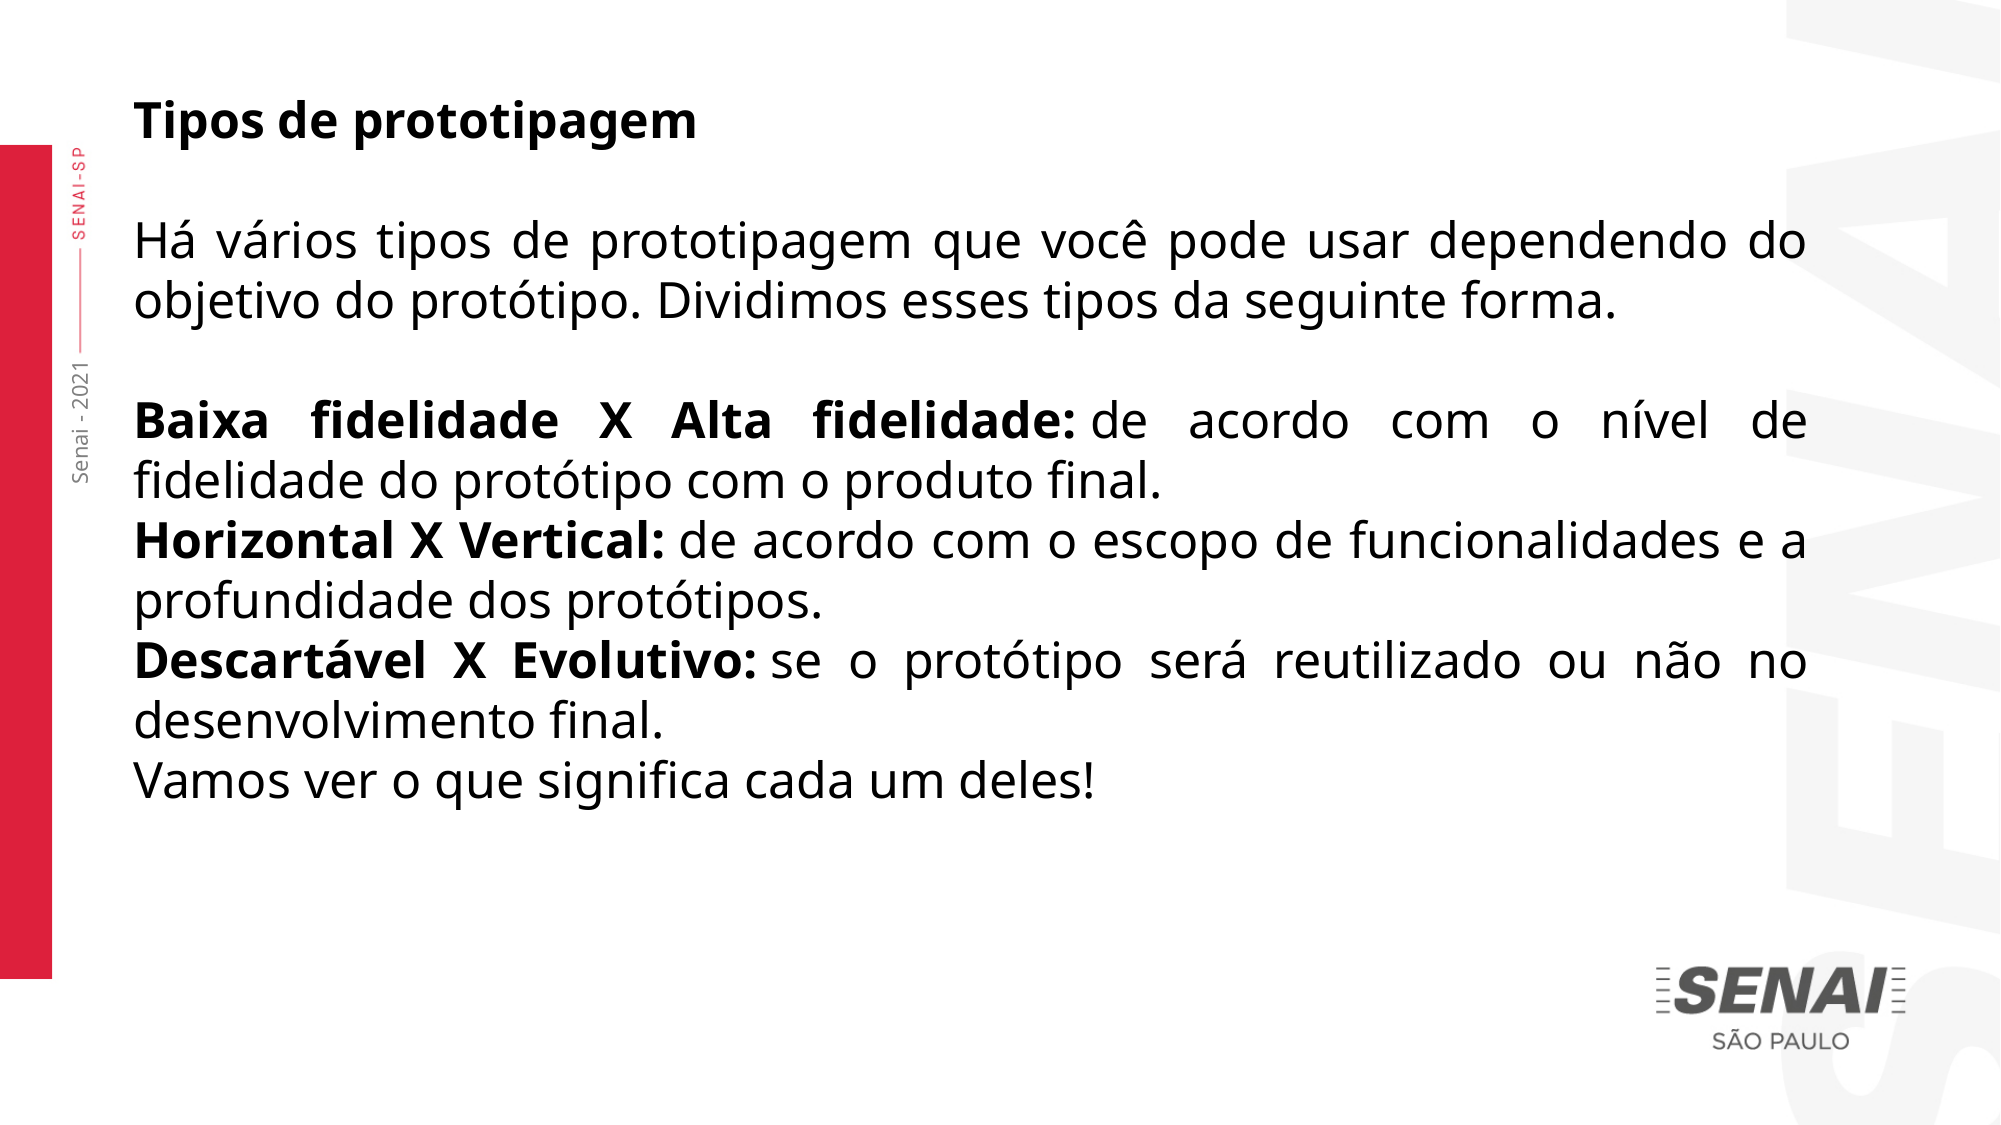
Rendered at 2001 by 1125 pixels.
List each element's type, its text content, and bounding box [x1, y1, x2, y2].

list Senai - 2021 [61, 345, 99, 570]
picture [0, 0, 2001, 1125]
text_box Tipos de prototipagem Há vários tipos de prototipagem que você pode usar dependendo do objetivo do protótipo. Dividimos esses tipos da seguinte forma. Baixa fidelidade X Alta fidelidade: de acordo com o nível de fidelidade do protótipo com o produto final. Horizontal X Vertical: de acordo com o escopo de funcionalidades e a profundidade dos protótipos. Descartável X Evolutivo: se o protótipo será reutilizado ou não no desenvolvimento final. Vamos ver o que significa cada um deles! [118, 81, 1825, 817]
